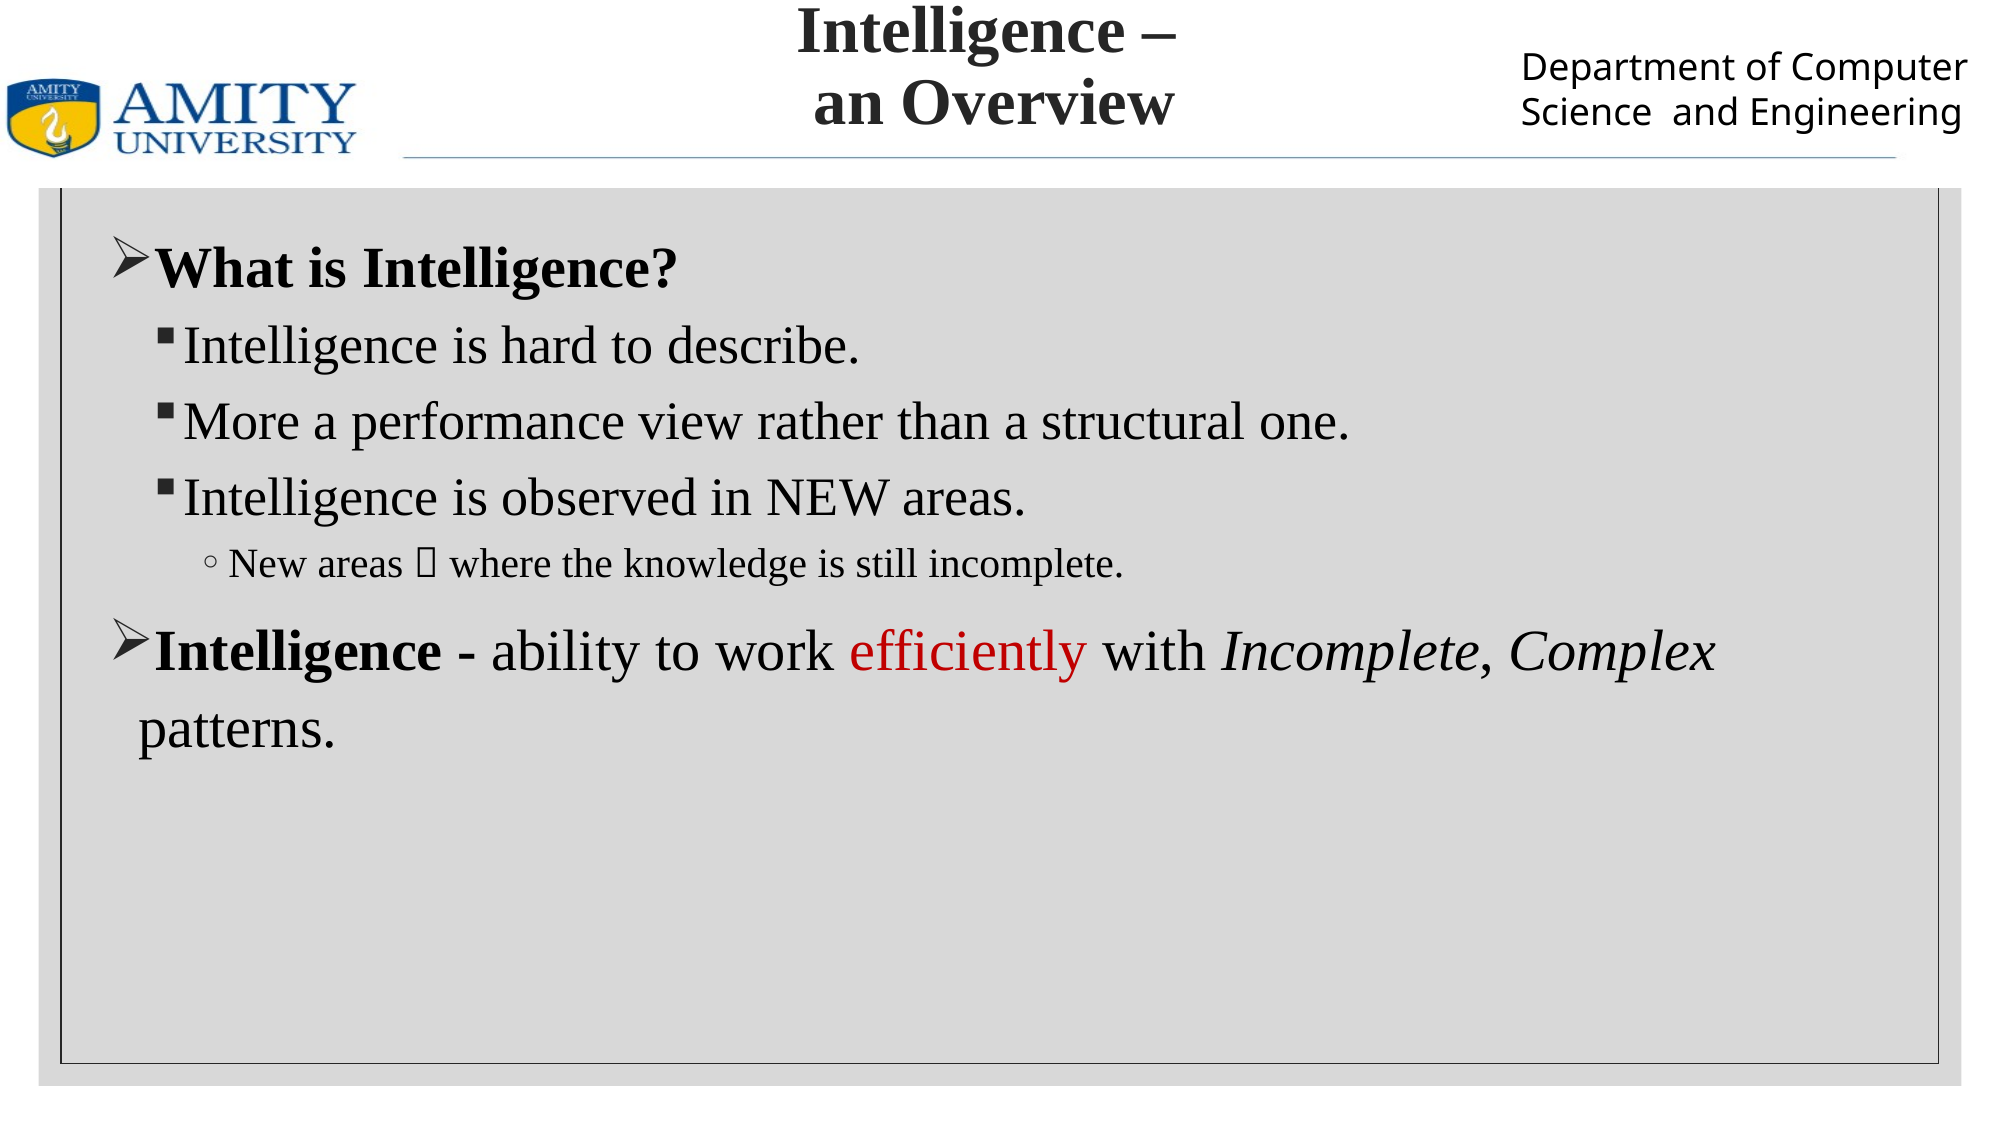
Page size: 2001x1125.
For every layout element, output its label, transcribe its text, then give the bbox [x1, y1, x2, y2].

title Intelligence – an Overview [196, 0, 1794, 140]
list What is Intelligence? Intelligence is hard to describe. More a performance view rather than a structural one. Intelligence is observed in NEW areas. New areas  where the knowledge is still incomplete. Intelligence - ability to work efficiently with Incomplete, Complex patterns. [93, 215, 1907, 1004]
picture [0, 0, 2000, 188]
